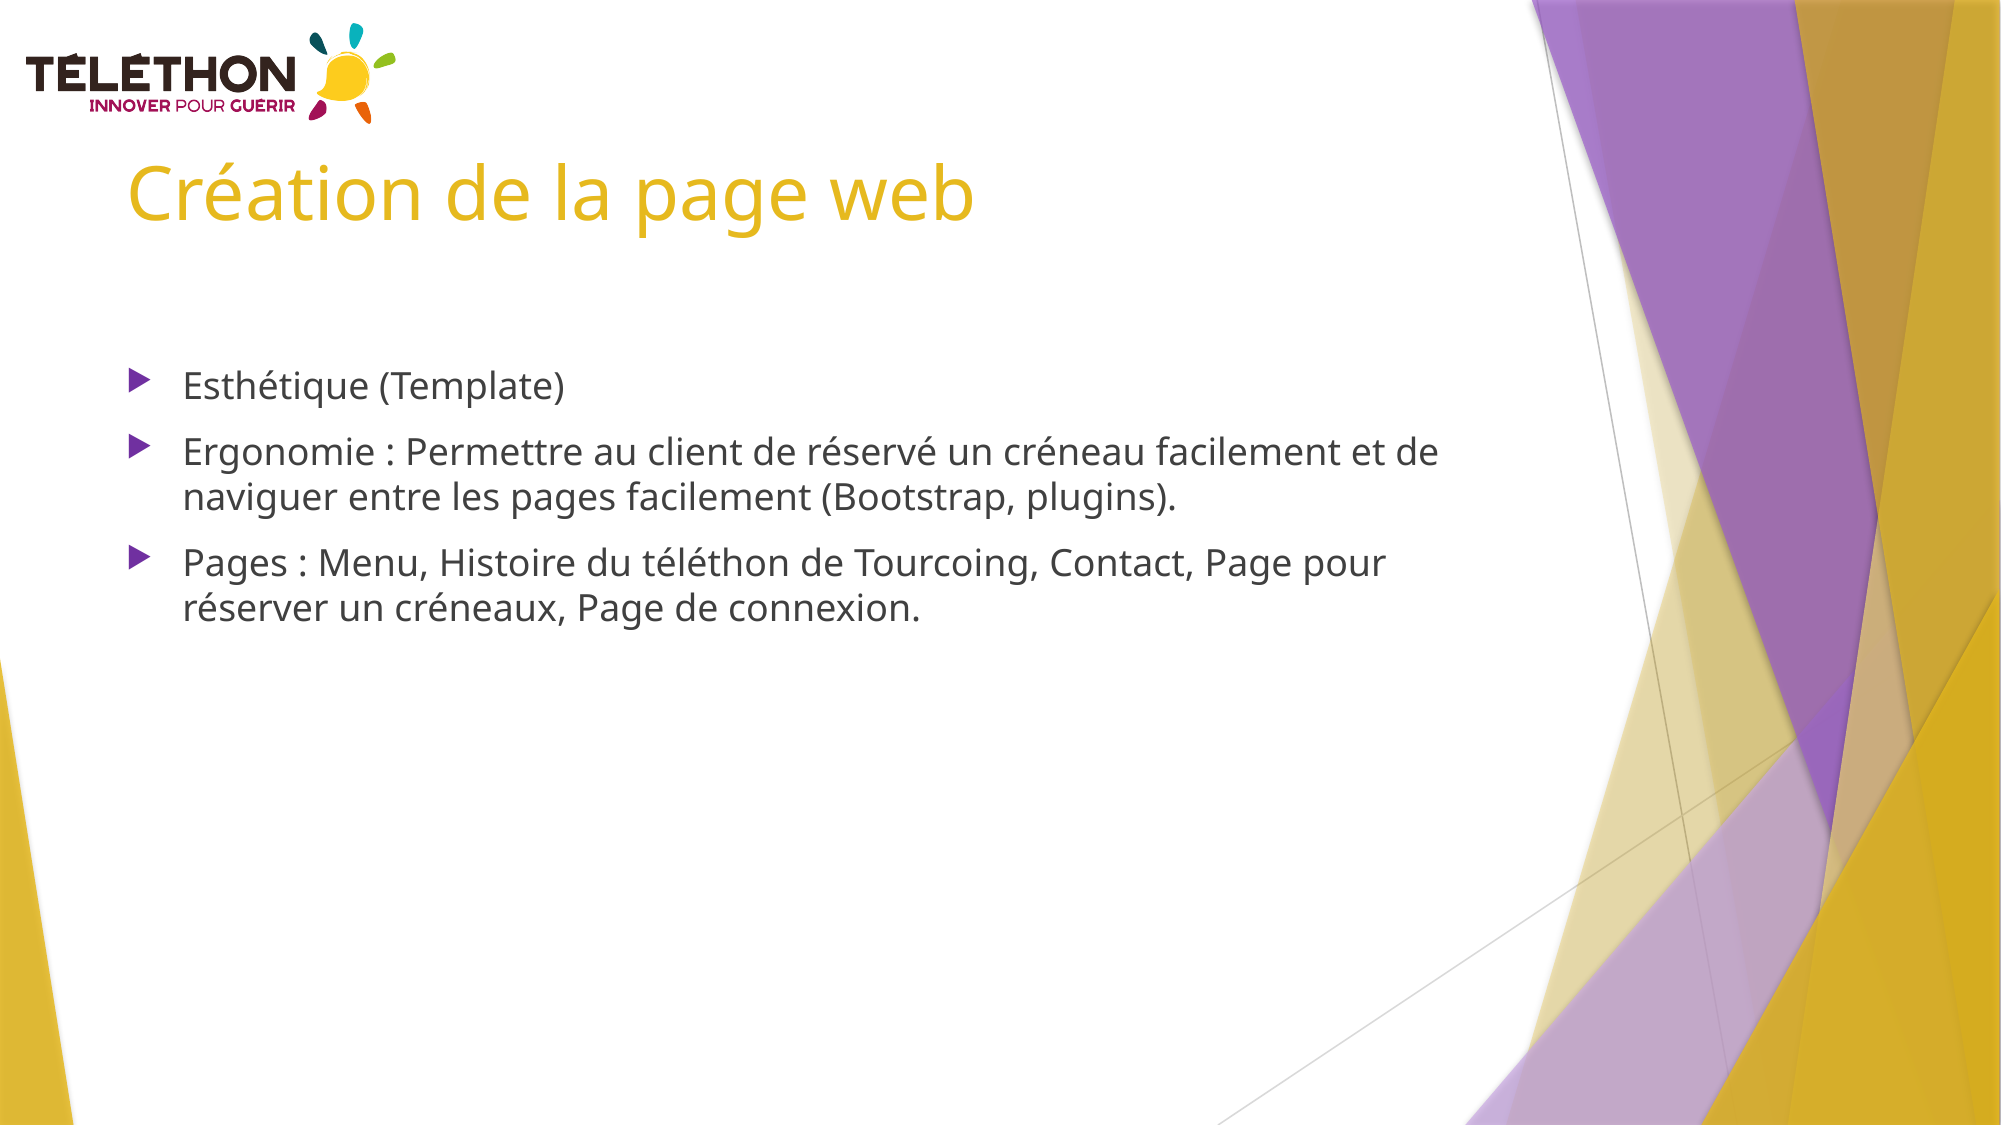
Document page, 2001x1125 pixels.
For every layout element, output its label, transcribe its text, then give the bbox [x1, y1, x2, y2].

picture [22, 22, 397, 124]
title Création de la page web [111, 137, 1522, 354]
list Esthétique (Template) Ergonomie : Permettre au client de réservé un créneau facilement et de naviguer entre les pages facilement (Bootstrap, plugins). Pages : Menu, Histoire du téléthon de Tourcoing, Contact, Page pour réserver un créneaux, Page de connexion. [111, 354, 1522, 992]
